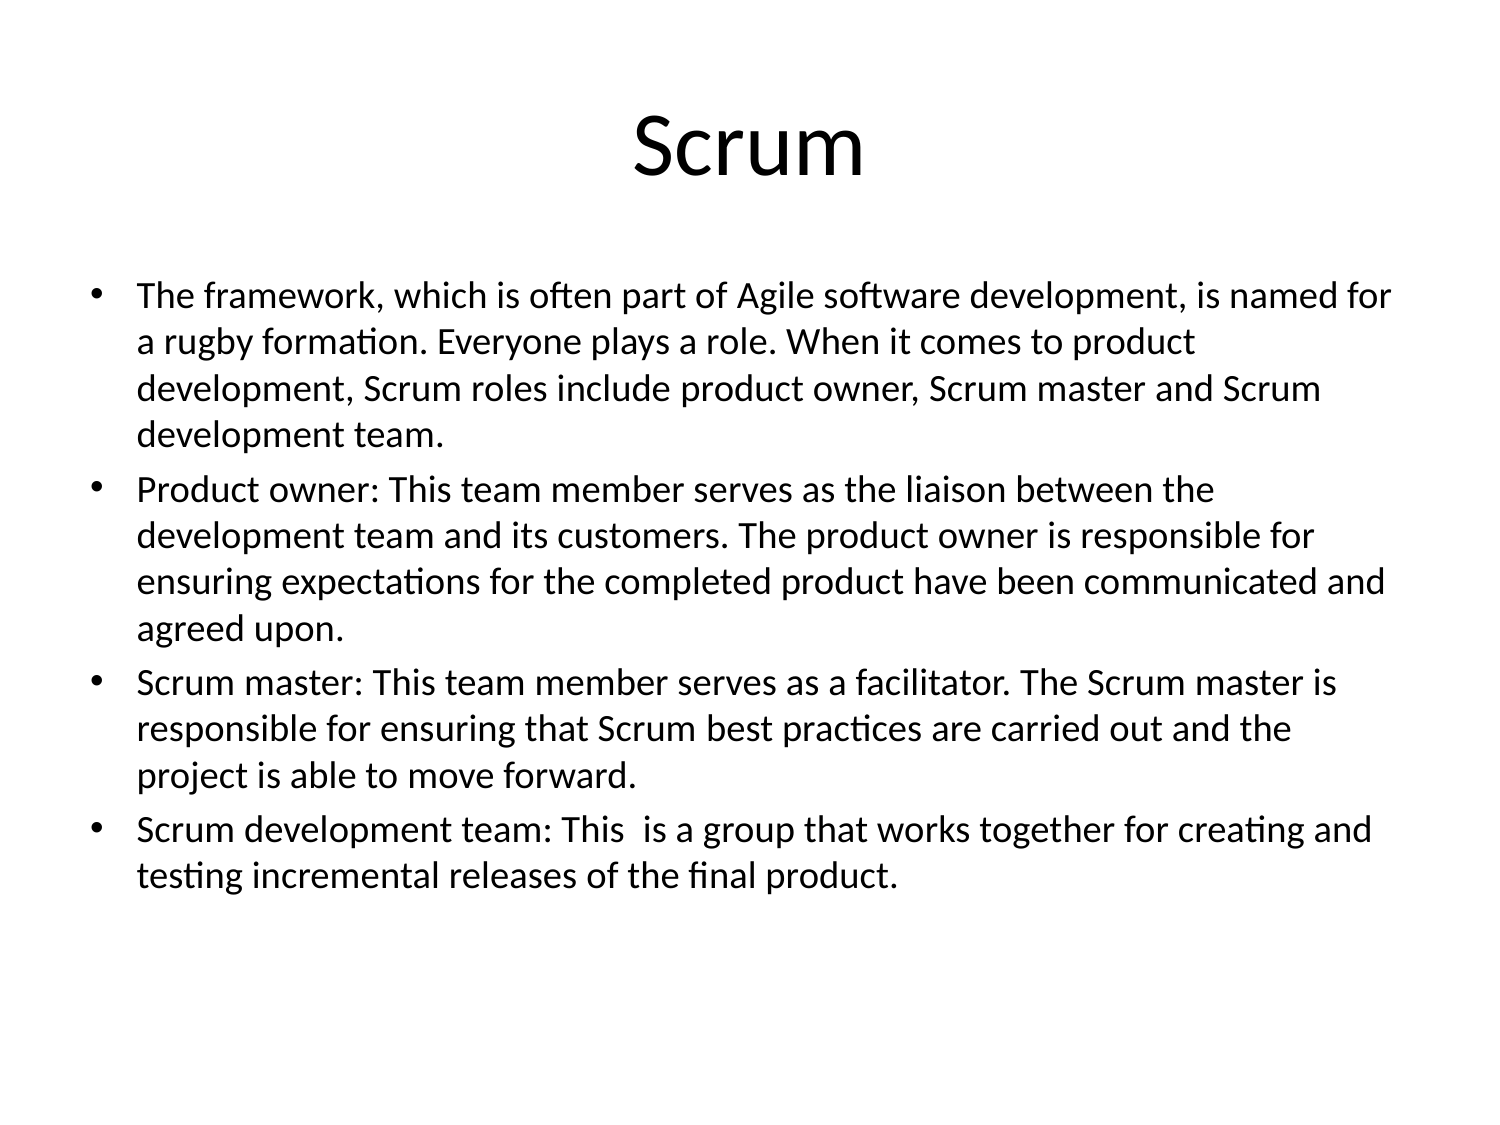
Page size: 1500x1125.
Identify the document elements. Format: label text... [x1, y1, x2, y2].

title Scrum [75, 45, 1425, 233]
list The framework, which is often part of Agile software development, is named for a rugby formation. Everyone plays a role. When it comes to product development, Scrum roles include product owner, Scrum master and Scrum development team. Product owner: This team member serves as the liaison between the development team and its customers. The product owner is responsible for ensuring expectations for the completed product have been communicated and agreed upon. Scrum master: This team member serves as a facilitator. The Scrum master is responsible for ensuring that Scrum best practices are carried out and the project is able to move forward. Scrum development team: This is a group that works together for creating and testing incremental releases of the final product. [75, 262, 1425, 1005]
